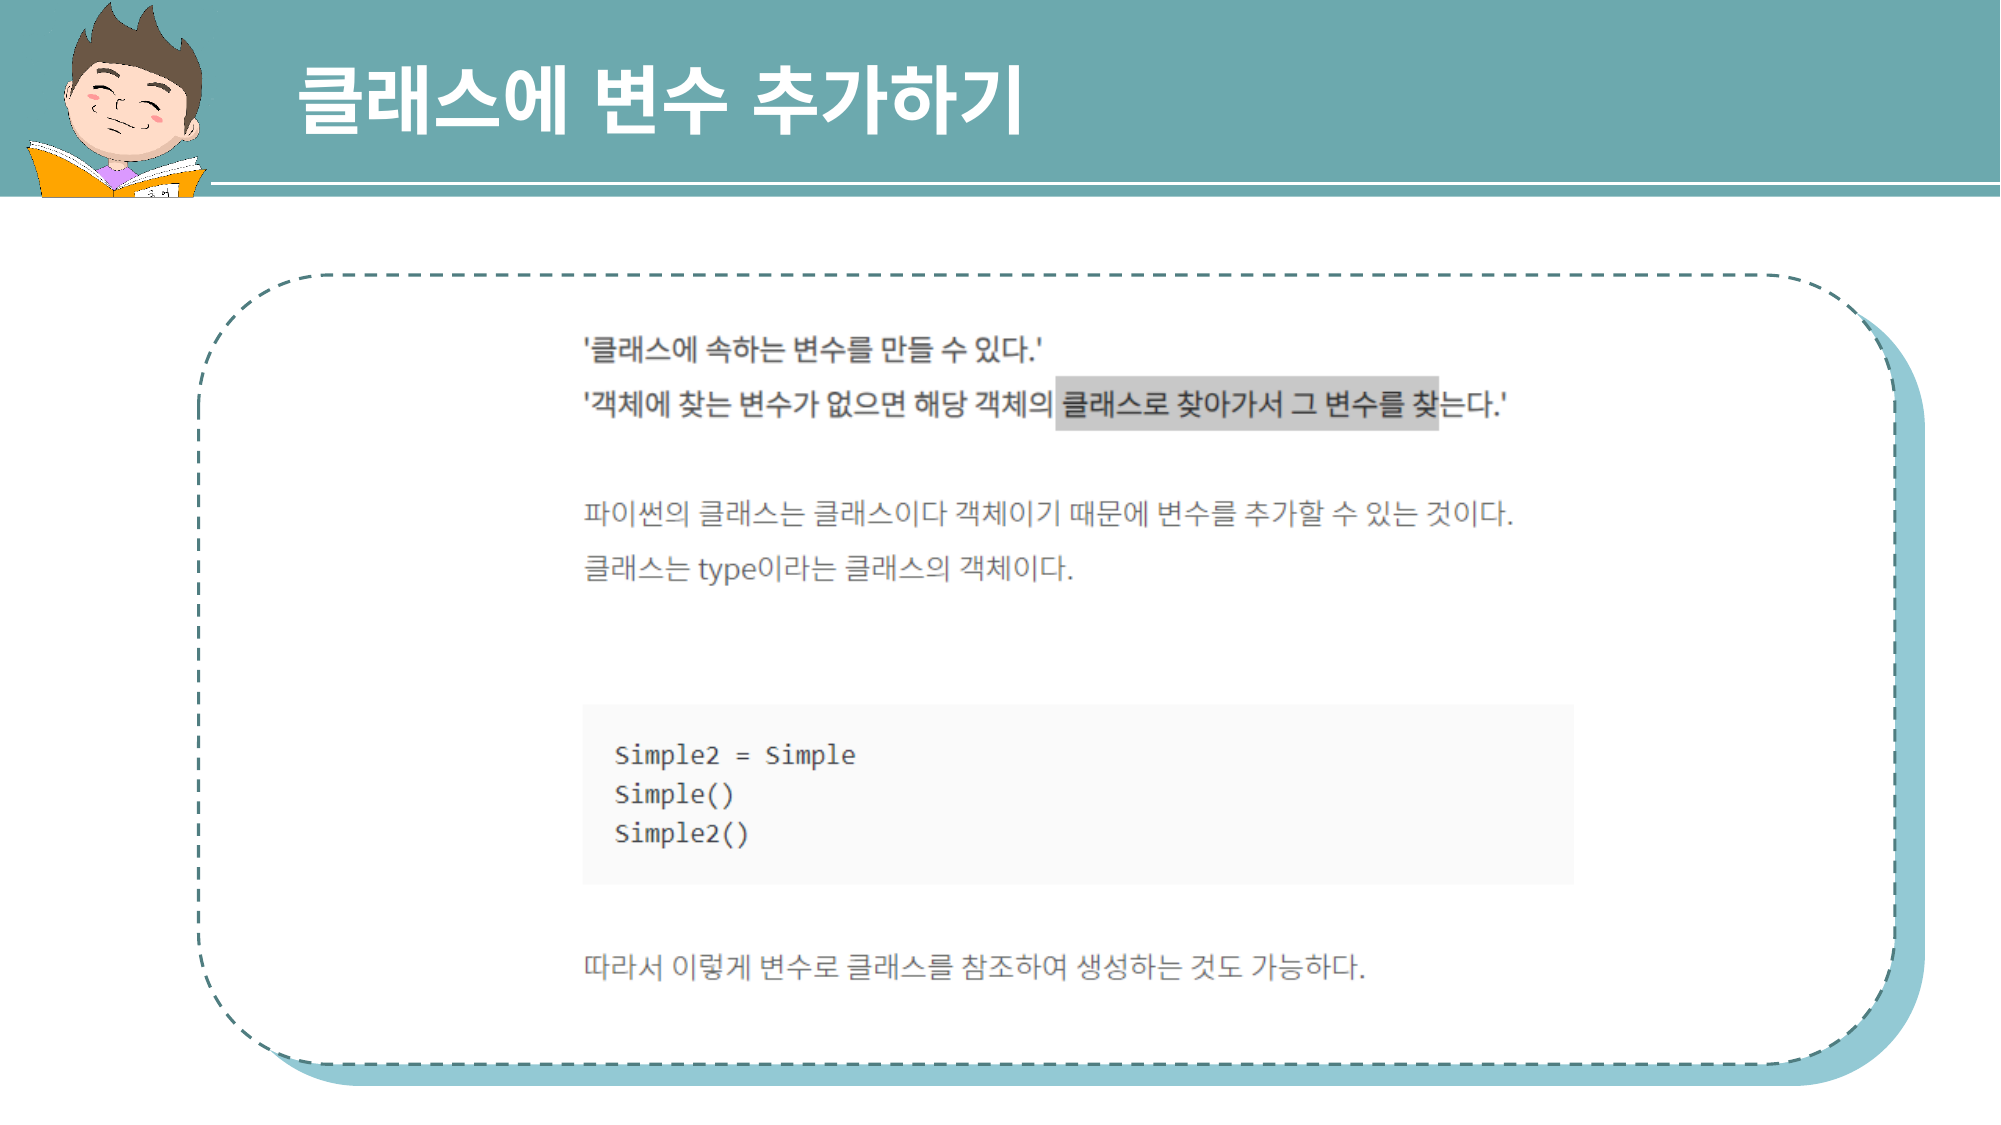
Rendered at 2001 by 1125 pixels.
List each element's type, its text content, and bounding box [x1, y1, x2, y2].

picture [22, 0, 224, 200]
text_box 클래스에 변수 추가하기 [281, 45, 1043, 151]
picture [572, 331, 1574, 1002]
text_box [273, 312, 1926, 1087]
text_box [197, 273, 1896, 1066]
